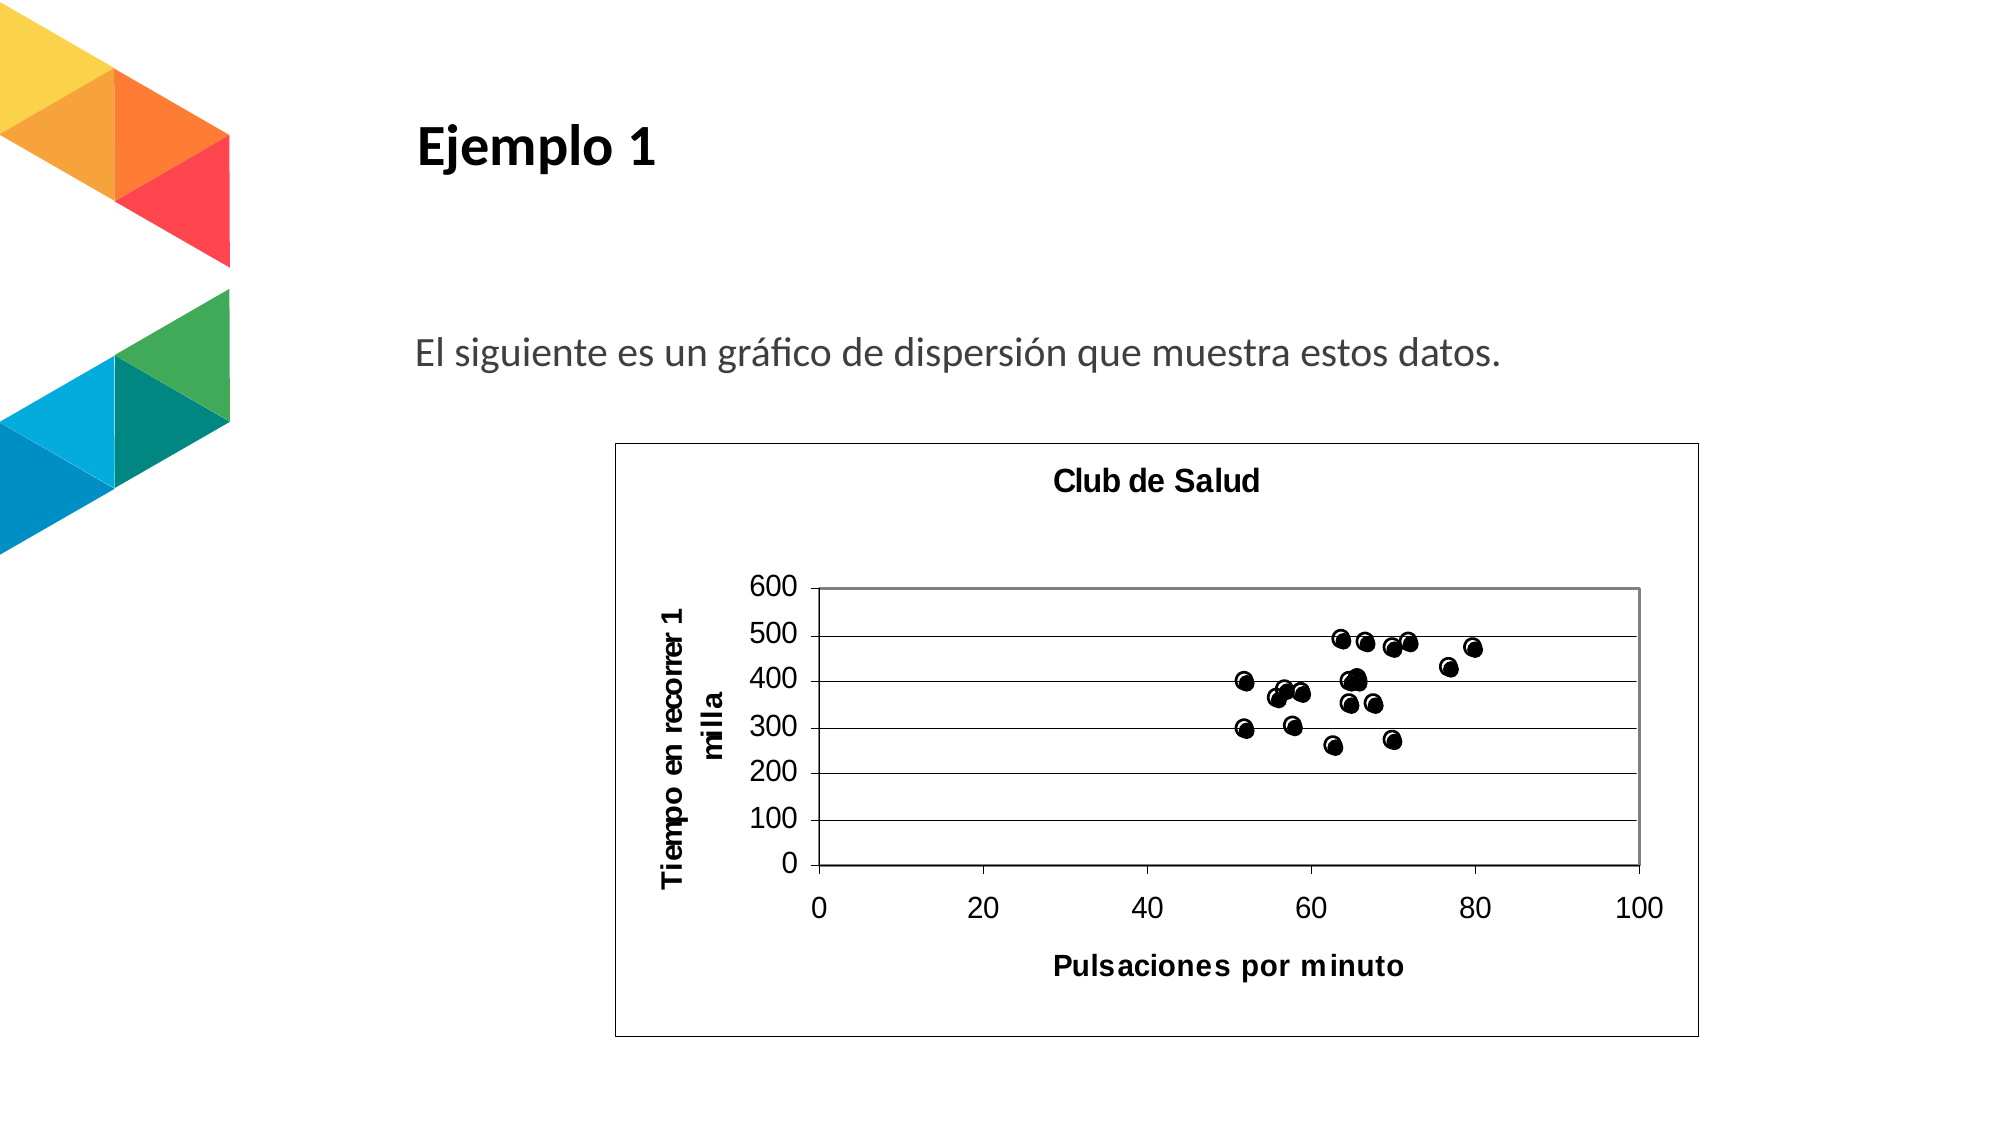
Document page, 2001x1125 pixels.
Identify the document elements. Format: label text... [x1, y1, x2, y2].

subtitle El siguiente es un gráfico de dispersión que muestra estos datos. [399, 322, 1914, 1030]
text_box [601, 428, 1713, 1048]
title Ejemplo 1 [402, 108, 1916, 294]
